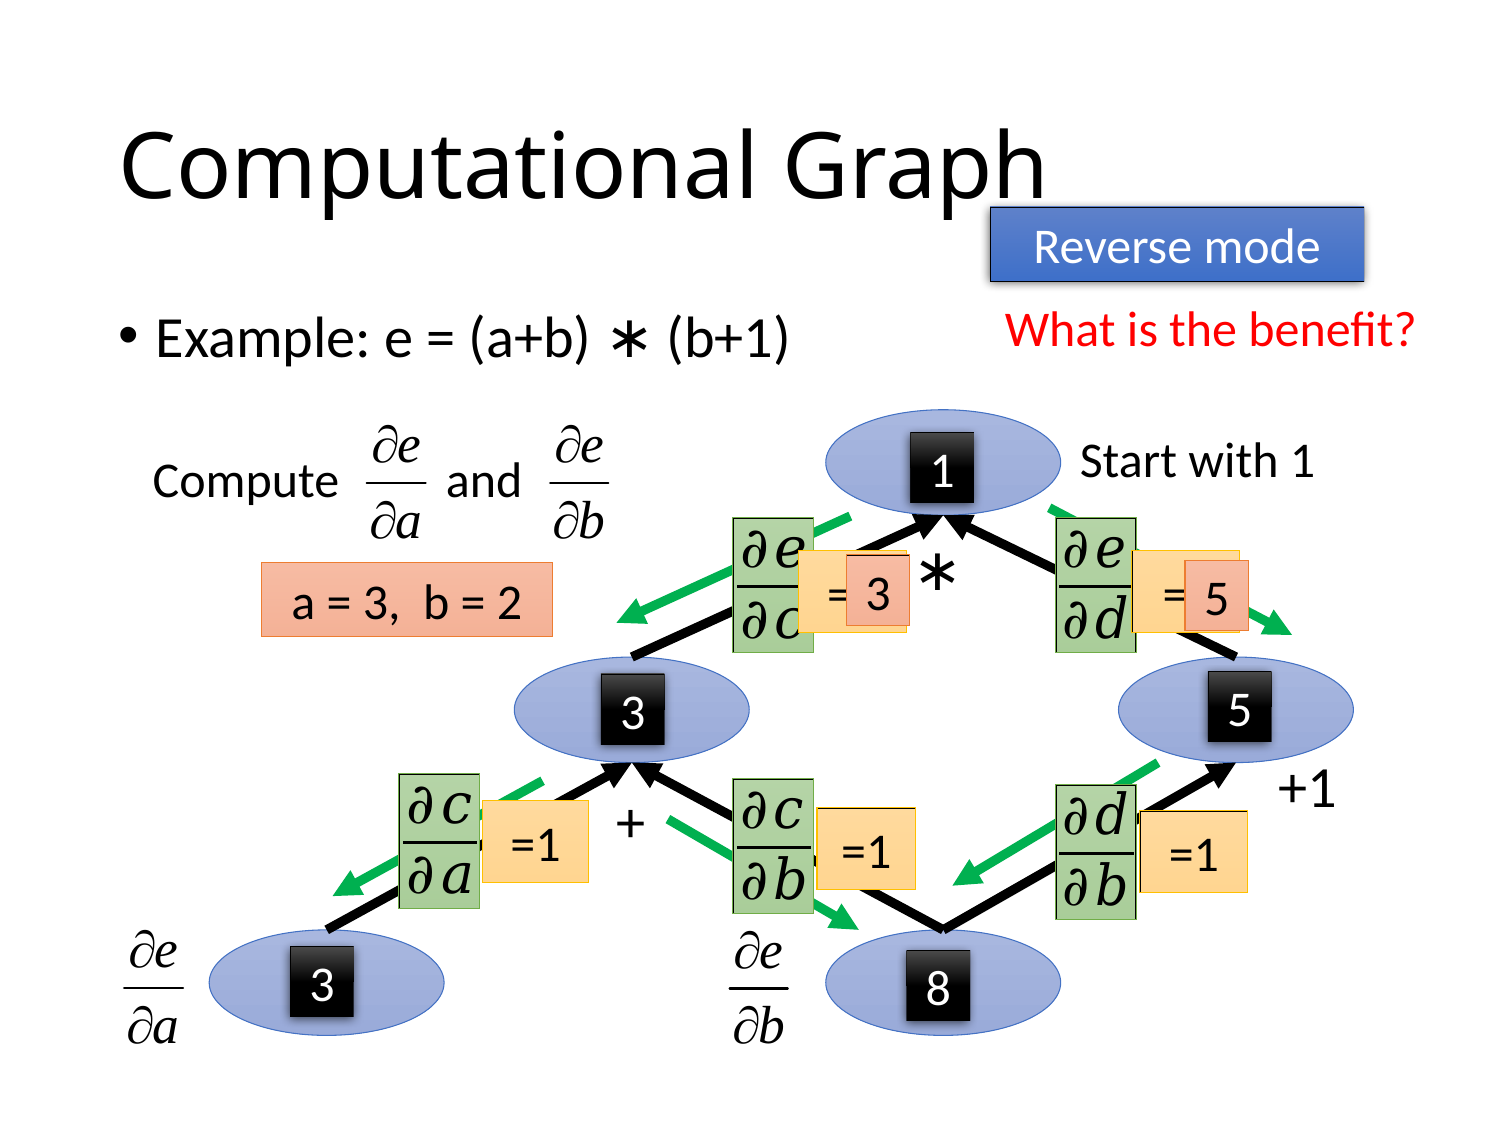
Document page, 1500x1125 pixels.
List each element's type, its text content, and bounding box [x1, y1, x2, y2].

text_box c [513, 656, 750, 762]
text_box =1 [1236, 810, 1248, 893]
text_box a [208, 929, 445, 1036]
text_box 5 [1207, 671, 1272, 742]
text_box 1 [910, 432, 974, 503]
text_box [631, 762, 943, 930]
text_box d [1117, 656, 1354, 764]
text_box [631, 515, 943, 658]
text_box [943, 762, 1236, 930]
text_box 8 [906, 950, 971, 1021]
text_box 3 [290, 946, 354, 1017]
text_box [115, 916, 196, 1055]
text_box b [825, 930, 1062, 1036]
title Computational Graph [103, 59, 1397, 278]
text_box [622, 516, 631, 623]
list Example: e = (a+b) ∗ (b+1) [103, 299, 1397, 1014]
text_box +1 [1263, 741, 1354, 827]
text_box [720, 916, 801, 1056]
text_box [943, 515, 1236, 658]
text_box Start with 1 [1064, 420, 1367, 495]
text_box Reverse mode [990, 206, 1365, 282]
text_box e [825, 409, 1062, 514]
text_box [1049, 507, 1292, 635]
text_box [326, 762, 631, 930]
text_box 3 [600, 673, 665, 745]
text_box What is the benefit? [990, 289, 1472, 364]
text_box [137, 411, 622, 637]
